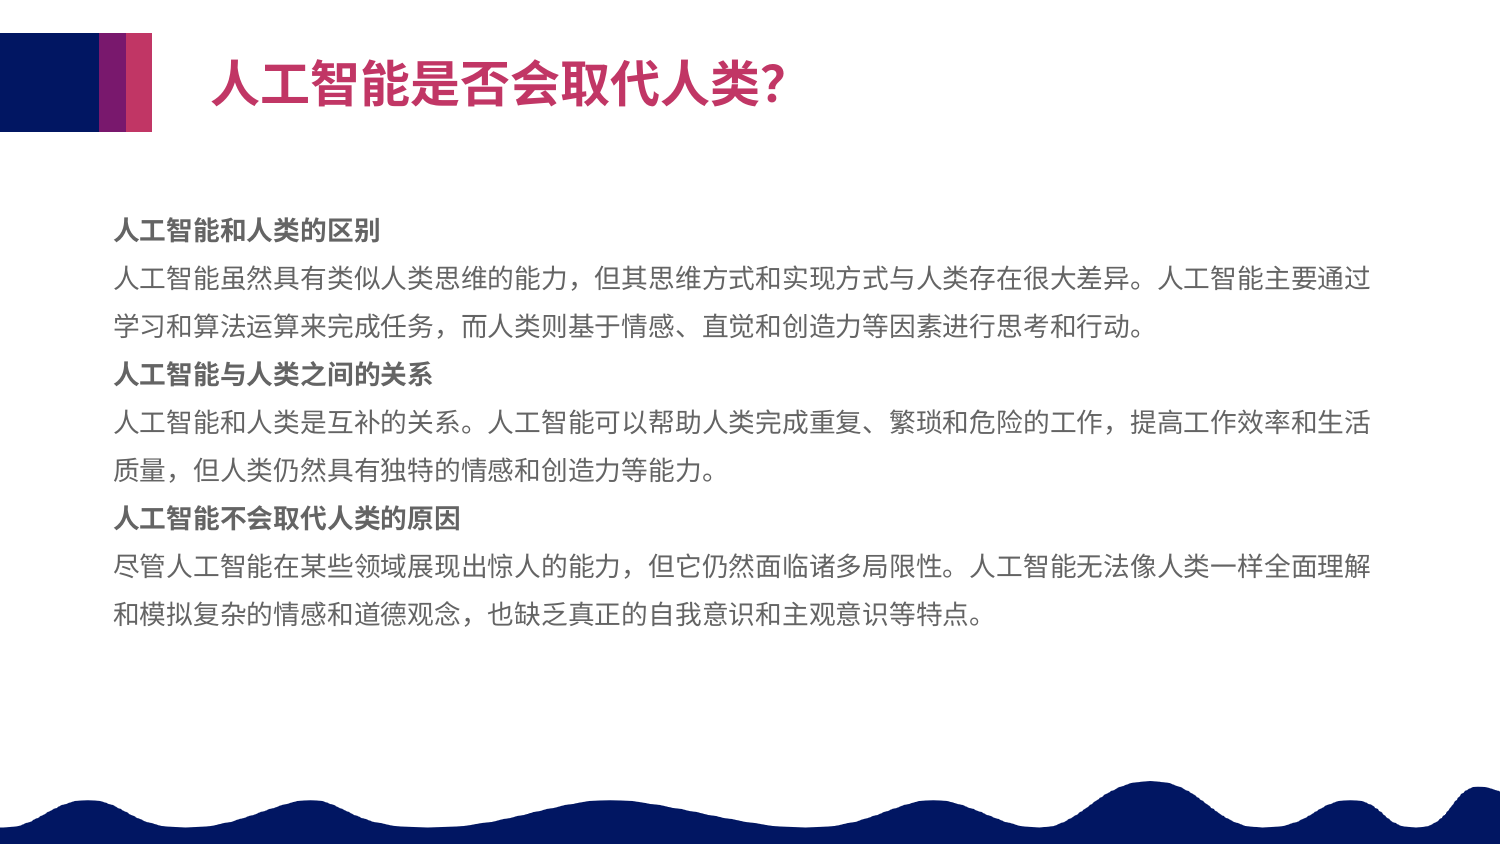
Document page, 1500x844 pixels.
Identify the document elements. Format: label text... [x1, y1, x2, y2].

text_box 人工智能和人类的区别 人工智能虽然具有类似人类思维的能力，但其思维方式和实现方式与人类存在很大差异。人工智能主要通过学习和算法运算来完成任务，而人类则基于情感、直觉和创造力等因素进行思考和行动。 人工智能与人类之间的关系 人工智能和人类是互补的关系。人工智能可以帮助人类完成重复、繁琐和危险的工作，提高工作效率和生活质量，但人类仍然具有独特的情感和创造力等能力。 人工智能不会取代人类的原因 尽管人工智能在某些领域展现出惊人的能力，但它仍然面临诸多局限性。人工智能无法像人类一样全面理解和模拟复杂的情感和道德观念，也缺乏真正的自我意识和主观意识等特点。 [98, 190, 1402, 707]
picture [0, 0, 1500, 844]
text_box 人工智能是否会取代人类？ [195, 37, 1453, 129]
